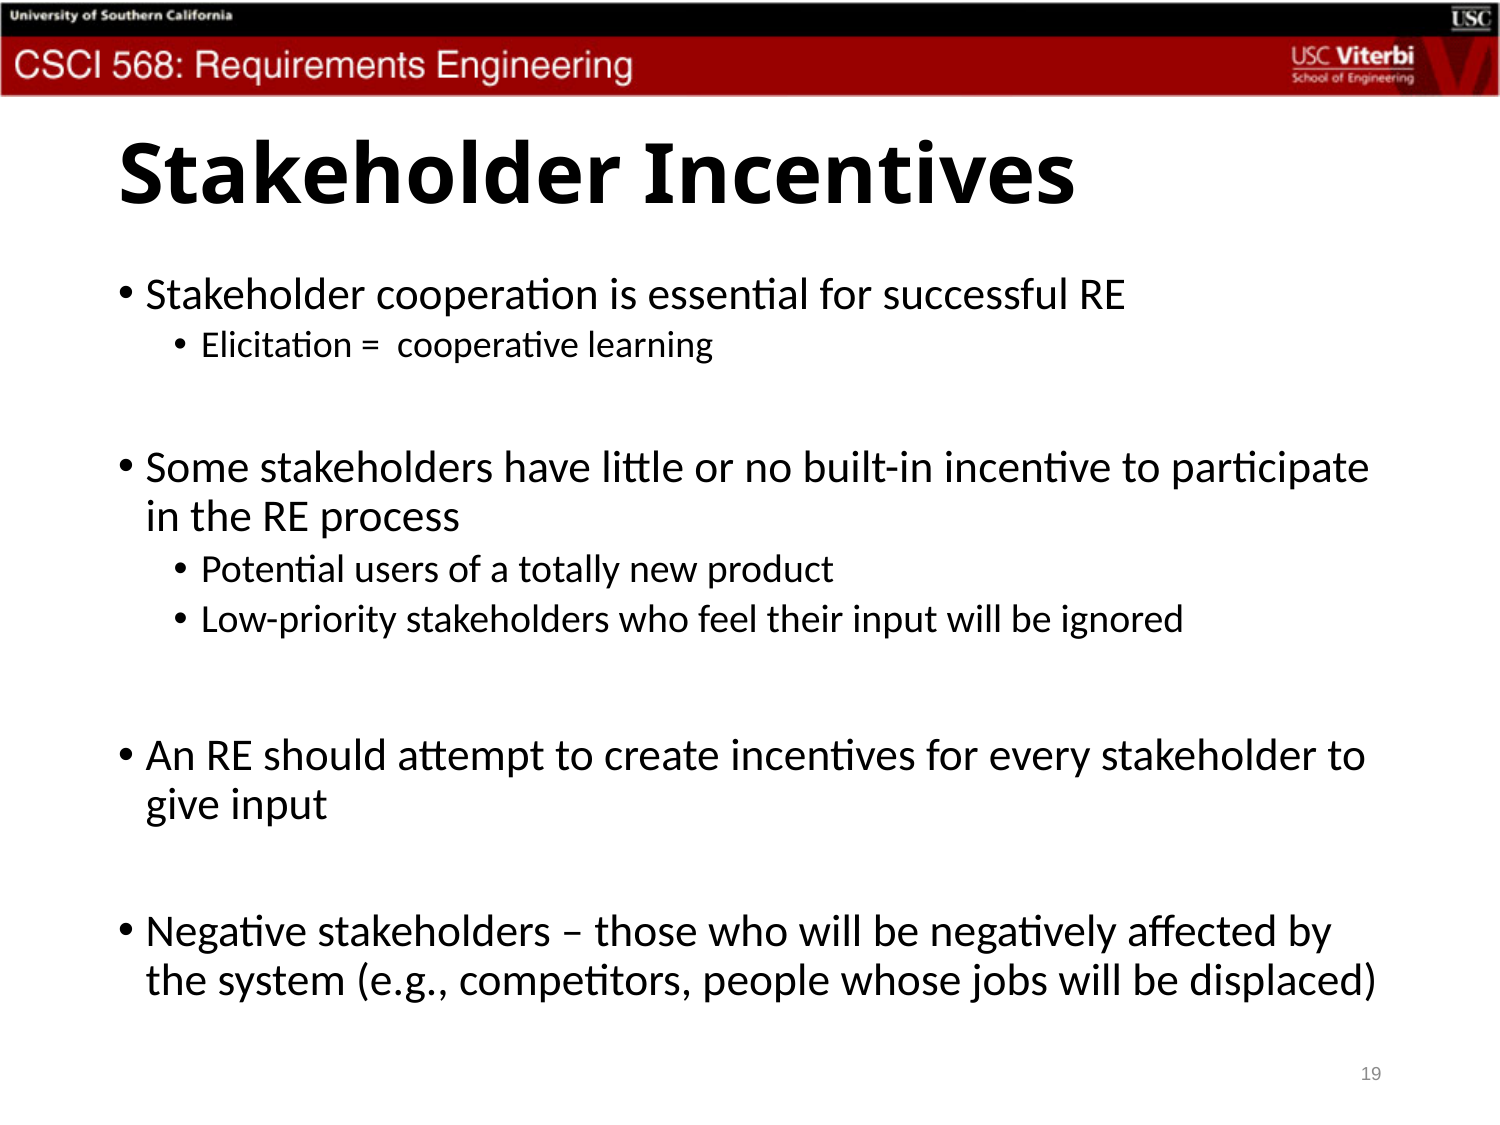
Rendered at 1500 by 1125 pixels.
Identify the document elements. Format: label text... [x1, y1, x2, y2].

title Stakeholder Incentives [103, 115, 1397, 238]
picture [0, 2, 1500, 97]
list Stakeholder cooperation is essential for successful RE Elicitation = cooperative learning Some stakeholders have little or no built-in incentive to participate in the RE process Potential users of a totally new product Low-priority stakeholders who feel their input will be ignored An RE should attempt to create incentives for every stakeholder to give input Negative stakeholders – those who will be negatively affected by the system (e.g., competitors, people whose jobs will be displaced) [103, 262, 1397, 1043]
slide_number 19 [1059, 1042, 1397, 1103]
